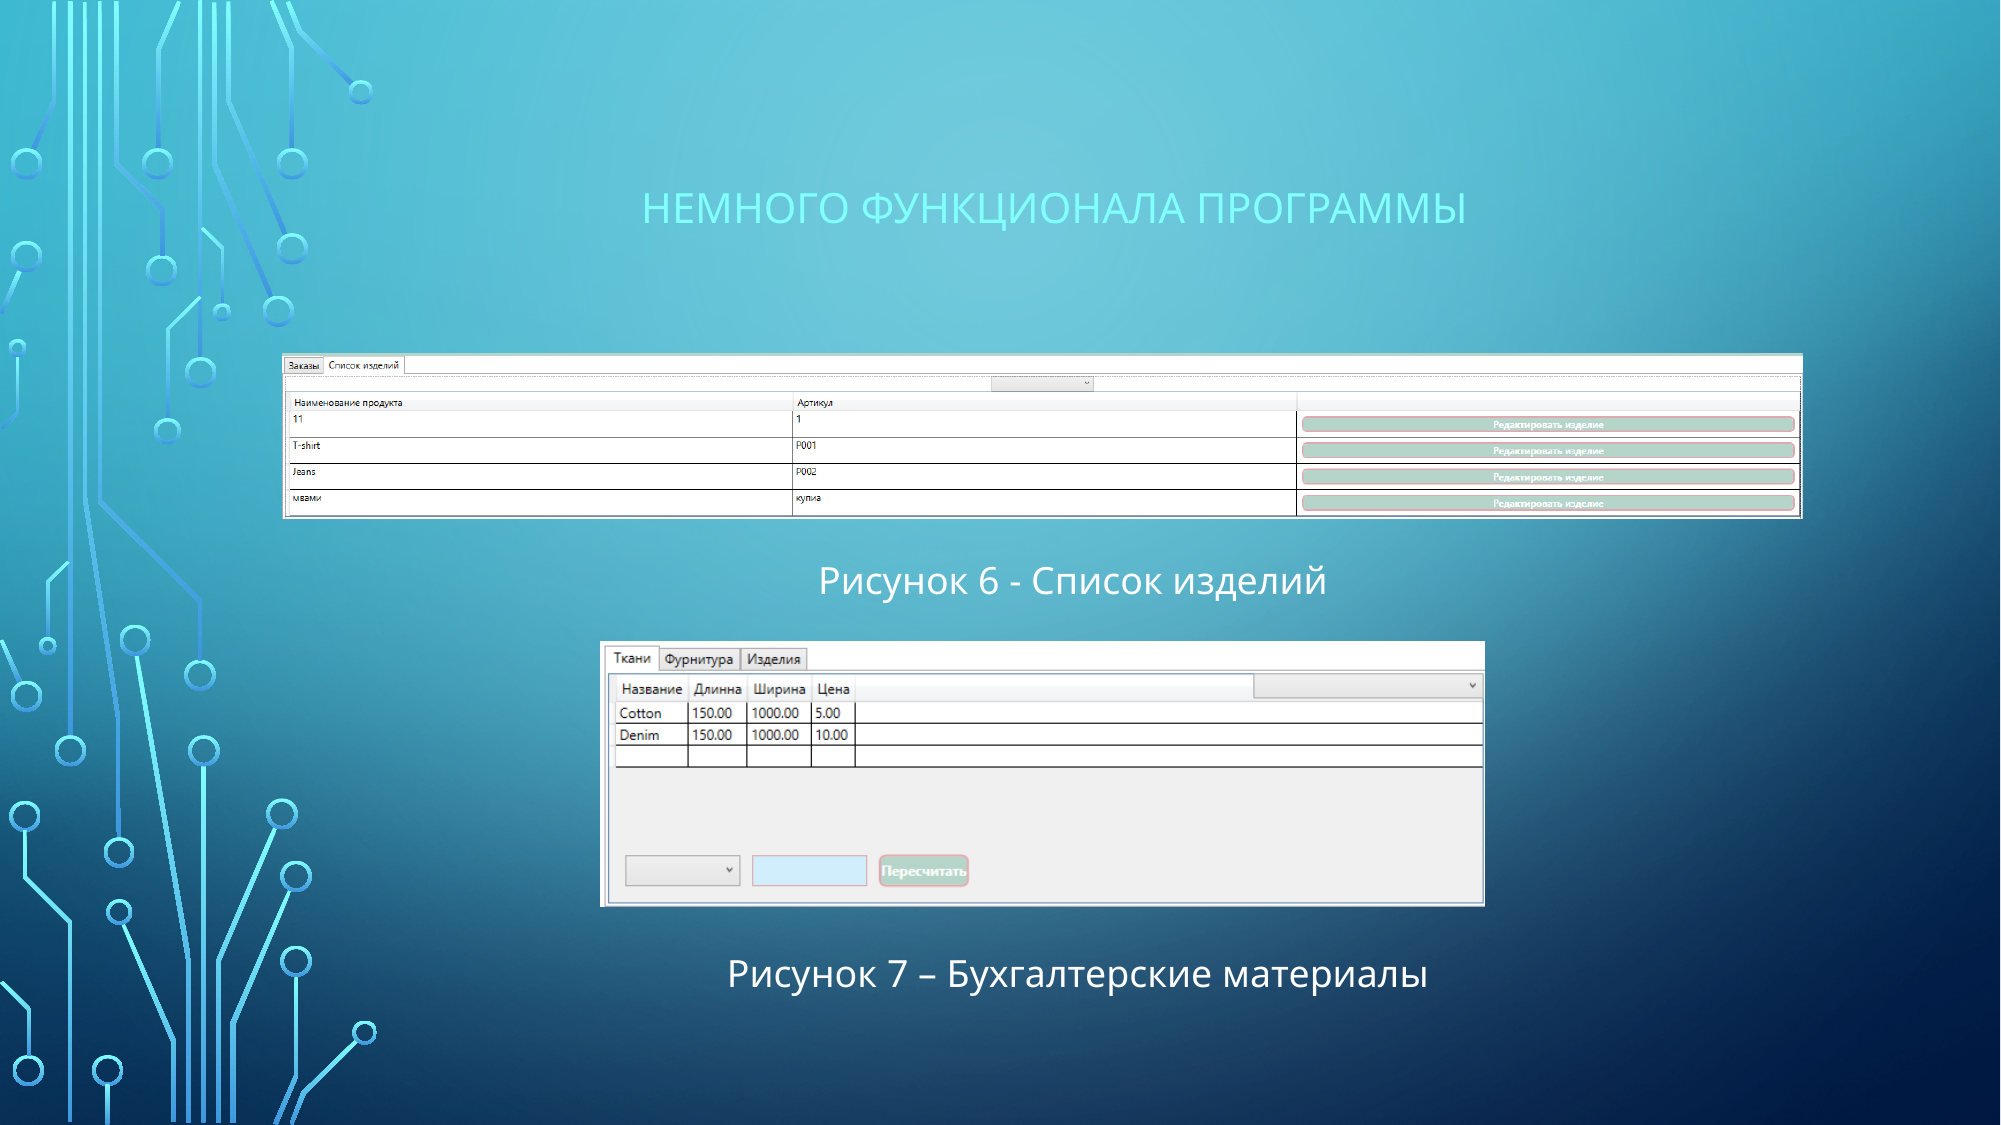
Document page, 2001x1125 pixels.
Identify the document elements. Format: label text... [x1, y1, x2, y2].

subtitle Немного функционала программы [625, 164, 2000, 436]
picture [600, 640, 1485, 908]
text_box Рисунок 7 – Бухгалтерские материалы [712, 942, 1444, 1003]
picture [282, 352, 1803, 519]
text_box Рисунок 6 - Список изделий [803, 549, 1353, 610]
